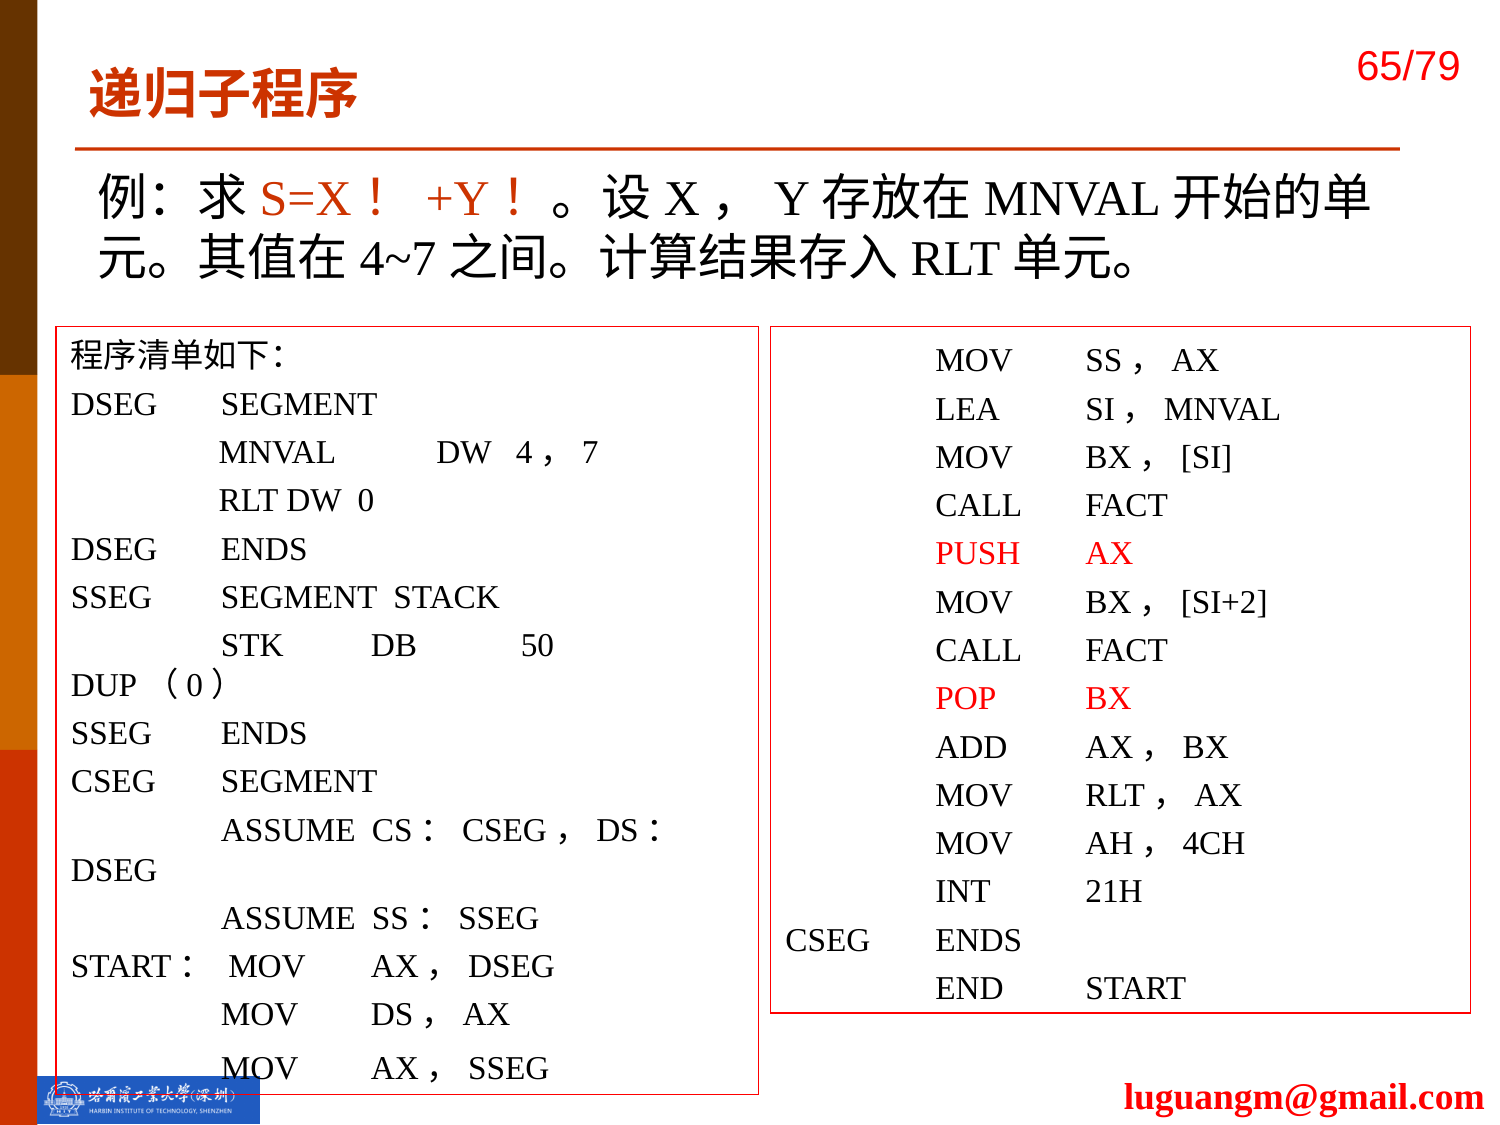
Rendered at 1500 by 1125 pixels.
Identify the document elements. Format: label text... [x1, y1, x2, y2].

subtitle 程序清单如下： DSEG SEGMENT MNVAL DW 4，7 RLT DW 0 DSEG ENDS SSEG SEGMENT STACK STK DB 50 DUP（0） SSEG ENDS CSEG SEGMENT ASSUME CS：CSEG，DS：DSEG ASSUME SS：SSEG START： MOV AX，DSEG MOV DS，AX MOV AX，SSEG [55, 326, 759, 1095]
text_box MOV SS，AX LEA SI，MNVAL MOV BX，[SI] CALL FACT PUSH AX MOV BX，[SI+2] CALL FACT POP BX ADD AX，BX MOV RLT，AX MOV AH，4CH INT 21H CSEG ENDS END START [770, 326, 1471, 1014]
title 例：求S=X！+Y！。设X，Y存放在MNVAL开始的单元。其值在4~7之间。计算结果存入RLT单元。 [82, 154, 1394, 293]
picture [37, 1076, 260, 1124]
text_box 递归子程序 [74, 52, 1123, 132]
